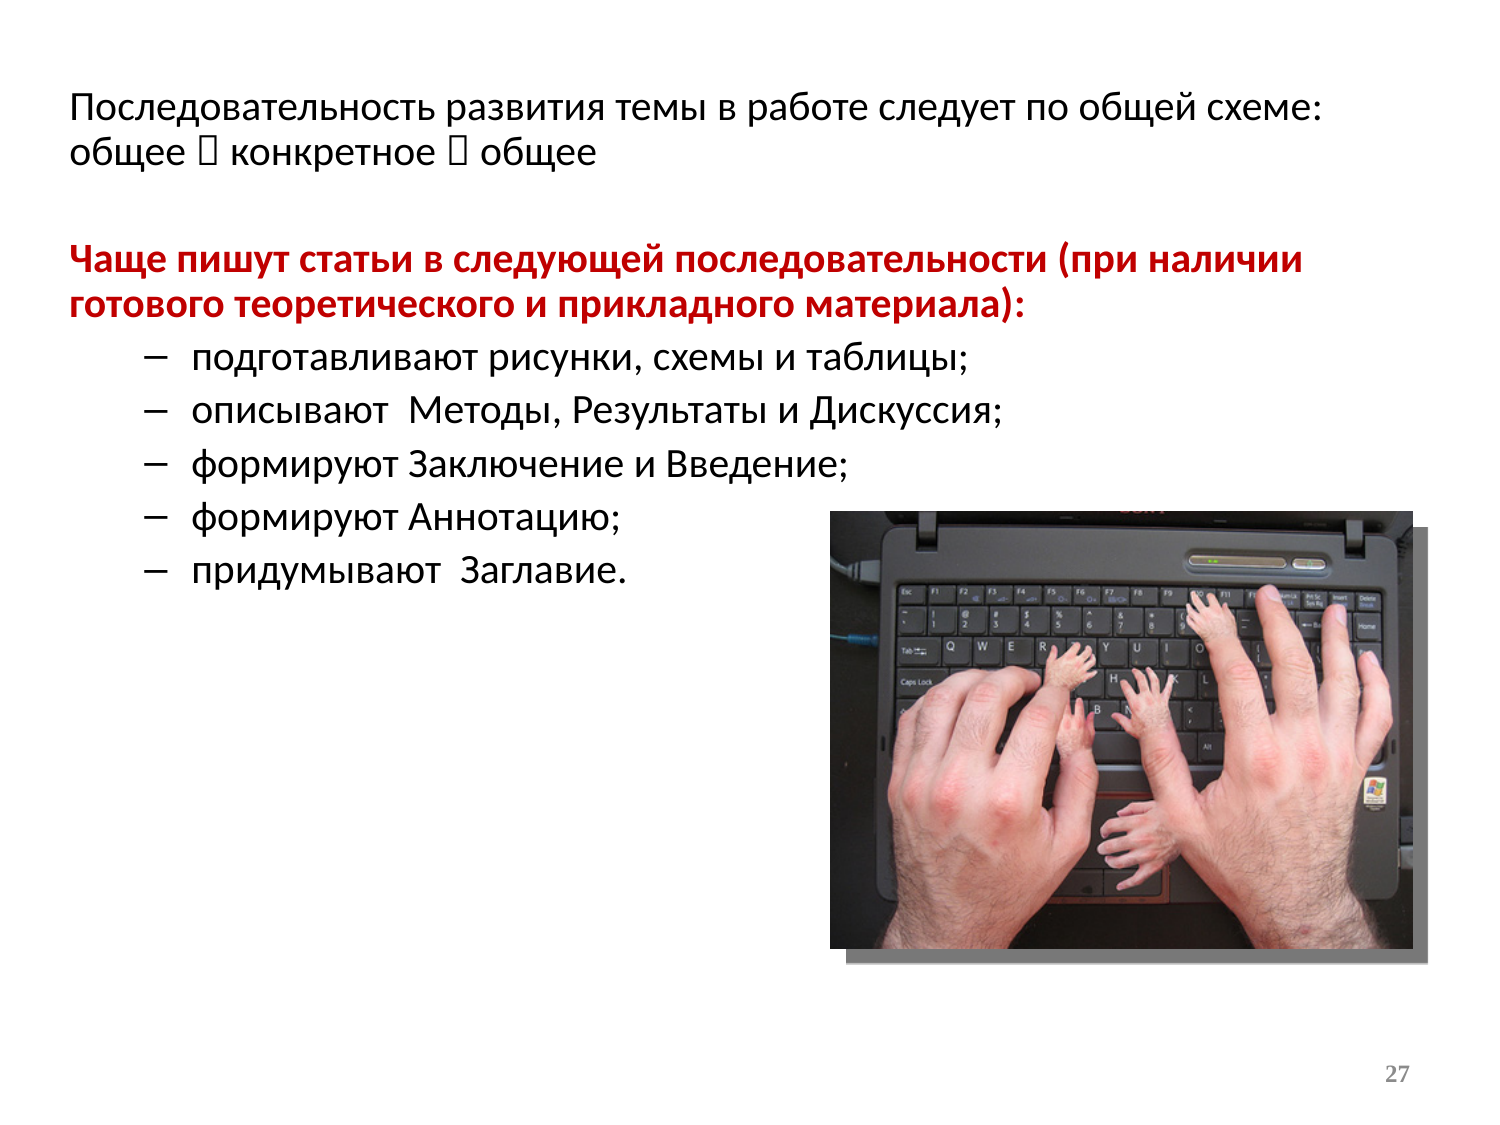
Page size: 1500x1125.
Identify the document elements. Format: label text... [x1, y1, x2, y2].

list Последовательность развития темы в работе следует по общей схеме: общее  конкретное  общее Чаще пишут статьи в следующей последовательности (при наличии готового теоретического и прикладного материала): подготавливают рисунки, схемы и таблицы; описывают Методы, Результаты и Дискуссия; формируют Заключение и Введение; формируют Аннотацию; придумывают Заглавие. [54, 76, 1343, 1040]
picture [829, 510, 1414, 949]
slide_number 27 [1074, 1042, 1425, 1103]
